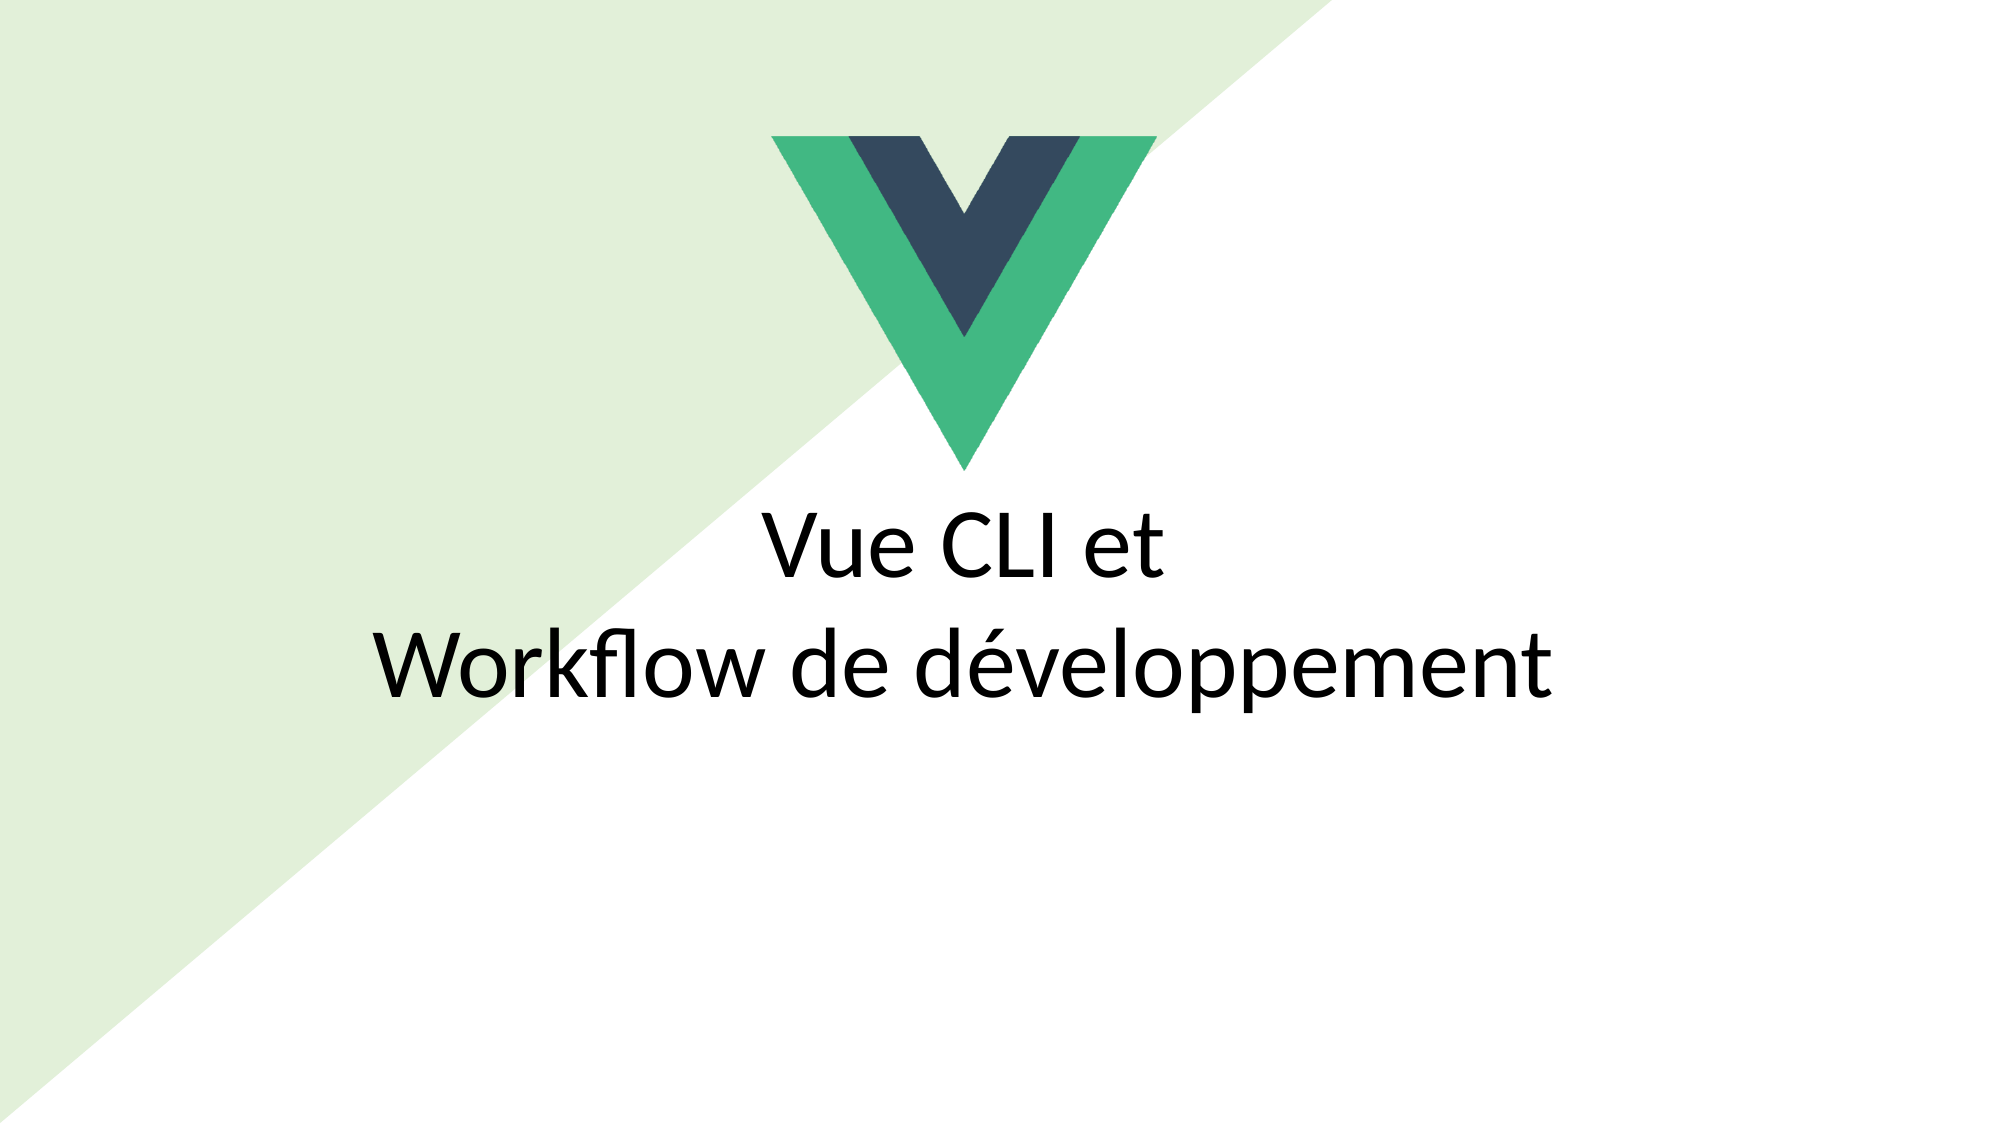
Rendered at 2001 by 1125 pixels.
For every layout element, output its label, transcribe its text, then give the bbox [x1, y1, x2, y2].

picture [770, 135, 1157, 471]
text_box Vue CLI et Workflow de développement [296, 470, 1631, 725]
text_box [0, 0, 1334, 1125]
